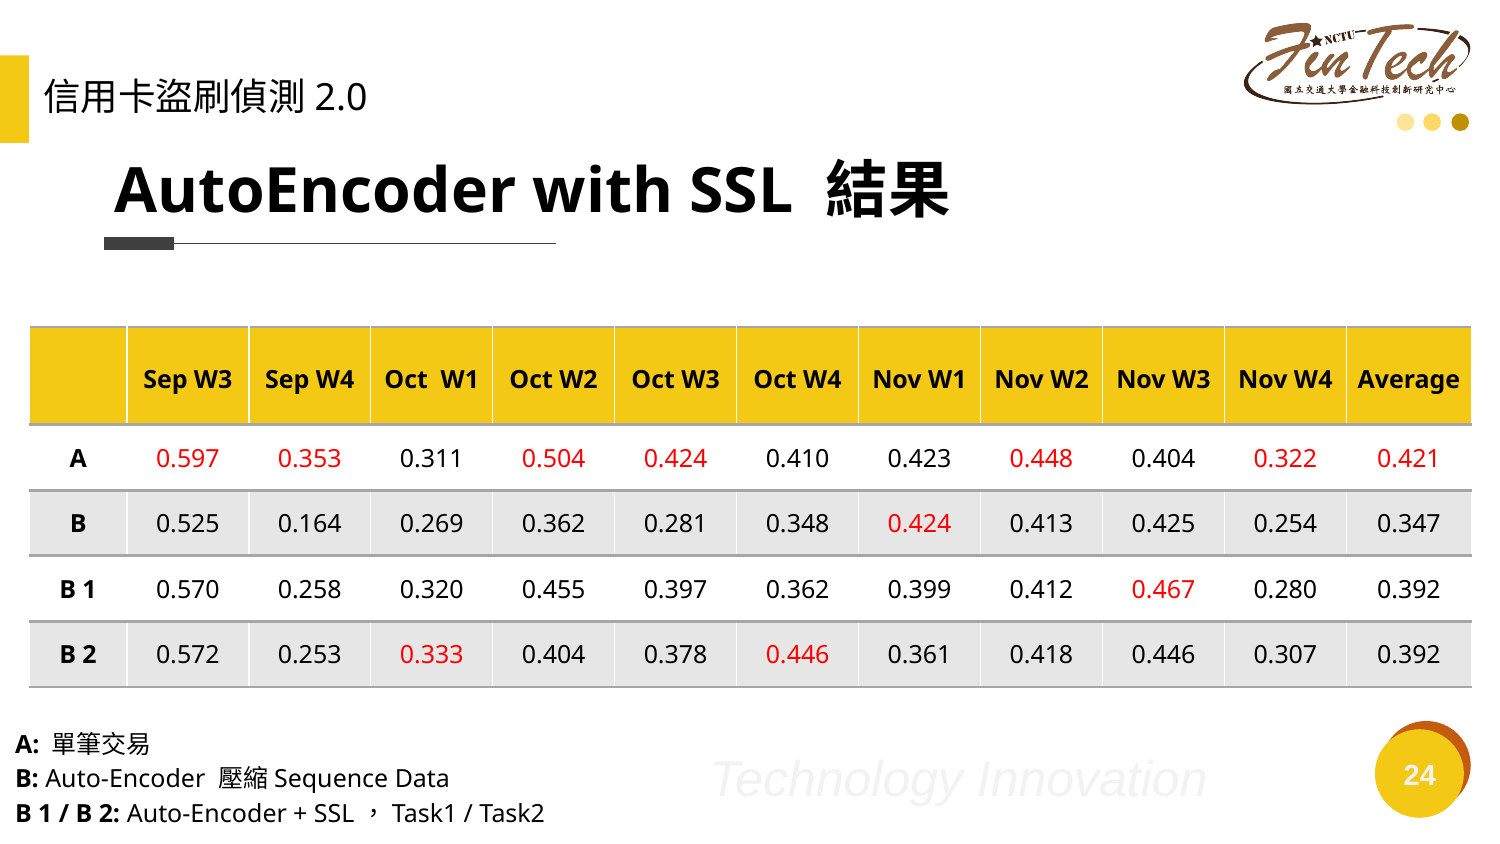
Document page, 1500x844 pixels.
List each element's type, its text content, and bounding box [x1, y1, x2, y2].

title AutoEncoder with SSL 結果 [103, 148, 1500, 236]
table_cell 0.413 [981, 492, 1102, 554]
table_cell 0.412 [981, 557, 1102, 620]
table_cell 0.572 [128, 623, 248, 686]
table_cell 0.597 [128, 426, 248, 489]
table_cell 0.253 [250, 623, 370, 686]
table_cell 0.361 [859, 623, 980, 686]
table_cell A [30, 426, 126, 489]
table_header Sep W3 [128, 328, 248, 423]
table_header Oct W3 [615, 328, 736, 423]
table_cell 0.425 [1103, 492, 1224, 554]
table_cell 0.258 [250, 557, 370, 620]
table_header Oct W1 [371, 328, 492, 423]
table_cell 0.570 [128, 557, 248, 620]
table_cell 0.525 [128, 492, 248, 554]
table_cell 0.418 [981, 623, 1102, 686]
table_cell 0.353 [250, 426, 370, 489]
table_cell 0.446 [1103, 623, 1224, 686]
table_cell 0.467 [1103, 557, 1224, 620]
table_cell 0.423 [859, 426, 980, 489]
table_cell 0.404 [1103, 426, 1224, 489]
table_cell 0.362 [493, 492, 614, 554]
slide_number ‹#› [1388, 753, 1452, 794]
table_cell 0.504 [493, 426, 614, 489]
table_header Sep W4 [250, 328, 370, 423]
table_cell 0.307 [1225, 623, 1346, 686]
table_header Oct W4 [737, 328, 858, 423]
table_cell 0.424 [615, 426, 736, 489]
table_cell 0.446 [737, 623, 858, 686]
table_cell 0.281 [615, 492, 736, 554]
table_cell 0.280 [1225, 557, 1346, 620]
table_cell 0.378 [615, 623, 736, 686]
table_cell 0.269 [371, 492, 492, 554]
table_cell 0.455 [493, 557, 614, 620]
table_header Average [1347, 328, 1471, 423]
table_cell 0.333 [371, 623, 492, 686]
table_cell 0.322 [1225, 426, 1346, 489]
table_cell 0.347 [1347, 492, 1471, 554]
table_cell B 1 [30, 557, 126, 620]
table_header Nov W4 [1225, 328, 1346, 423]
picture [1239, 14, 1477, 108]
table_cell 0.254 [1225, 492, 1346, 554]
table_cell 0.421 [1347, 426, 1471, 489]
table_cell 0.410 [737, 426, 858, 489]
table_cell 0.424 [859, 492, 980, 554]
table_cell 0.320 [371, 557, 492, 620]
table_header Nov W2 [981, 328, 1102, 423]
table_cell 0.311 [371, 426, 492, 489]
table_header Oct W2 [493, 328, 614, 423]
table_cell 0.362 [737, 557, 858, 620]
table_cell B [30, 492, 126, 554]
table_header [30, 328, 126, 423]
table_cell 0.397 [615, 557, 736, 620]
table_cell 0.164 [250, 492, 370, 554]
table_cell 0.399 [859, 557, 980, 620]
table_cell 0.448 [981, 426, 1102, 489]
table_cell 0.392 [1347, 623, 1471, 686]
table_header Nov W3 [1103, 328, 1224, 423]
table_cell 0.404 [493, 623, 614, 686]
table_cell B 2 [30, 623, 126, 686]
text_box 信用卡盜刷偵測2.0 [28, 72, 382, 130]
table_header Nov W1 [859, 328, 980, 423]
text_box A: 單筆交易 B: Auto-Encoder 壓縮Sequence Data B 1 / B 2: Auto-Encoder + SSL，Task1 / Task2 [0, 708, 700, 842]
table_cell 0.392 [1347, 557, 1471, 620]
table_cell 0.348 [737, 492, 858, 554]
